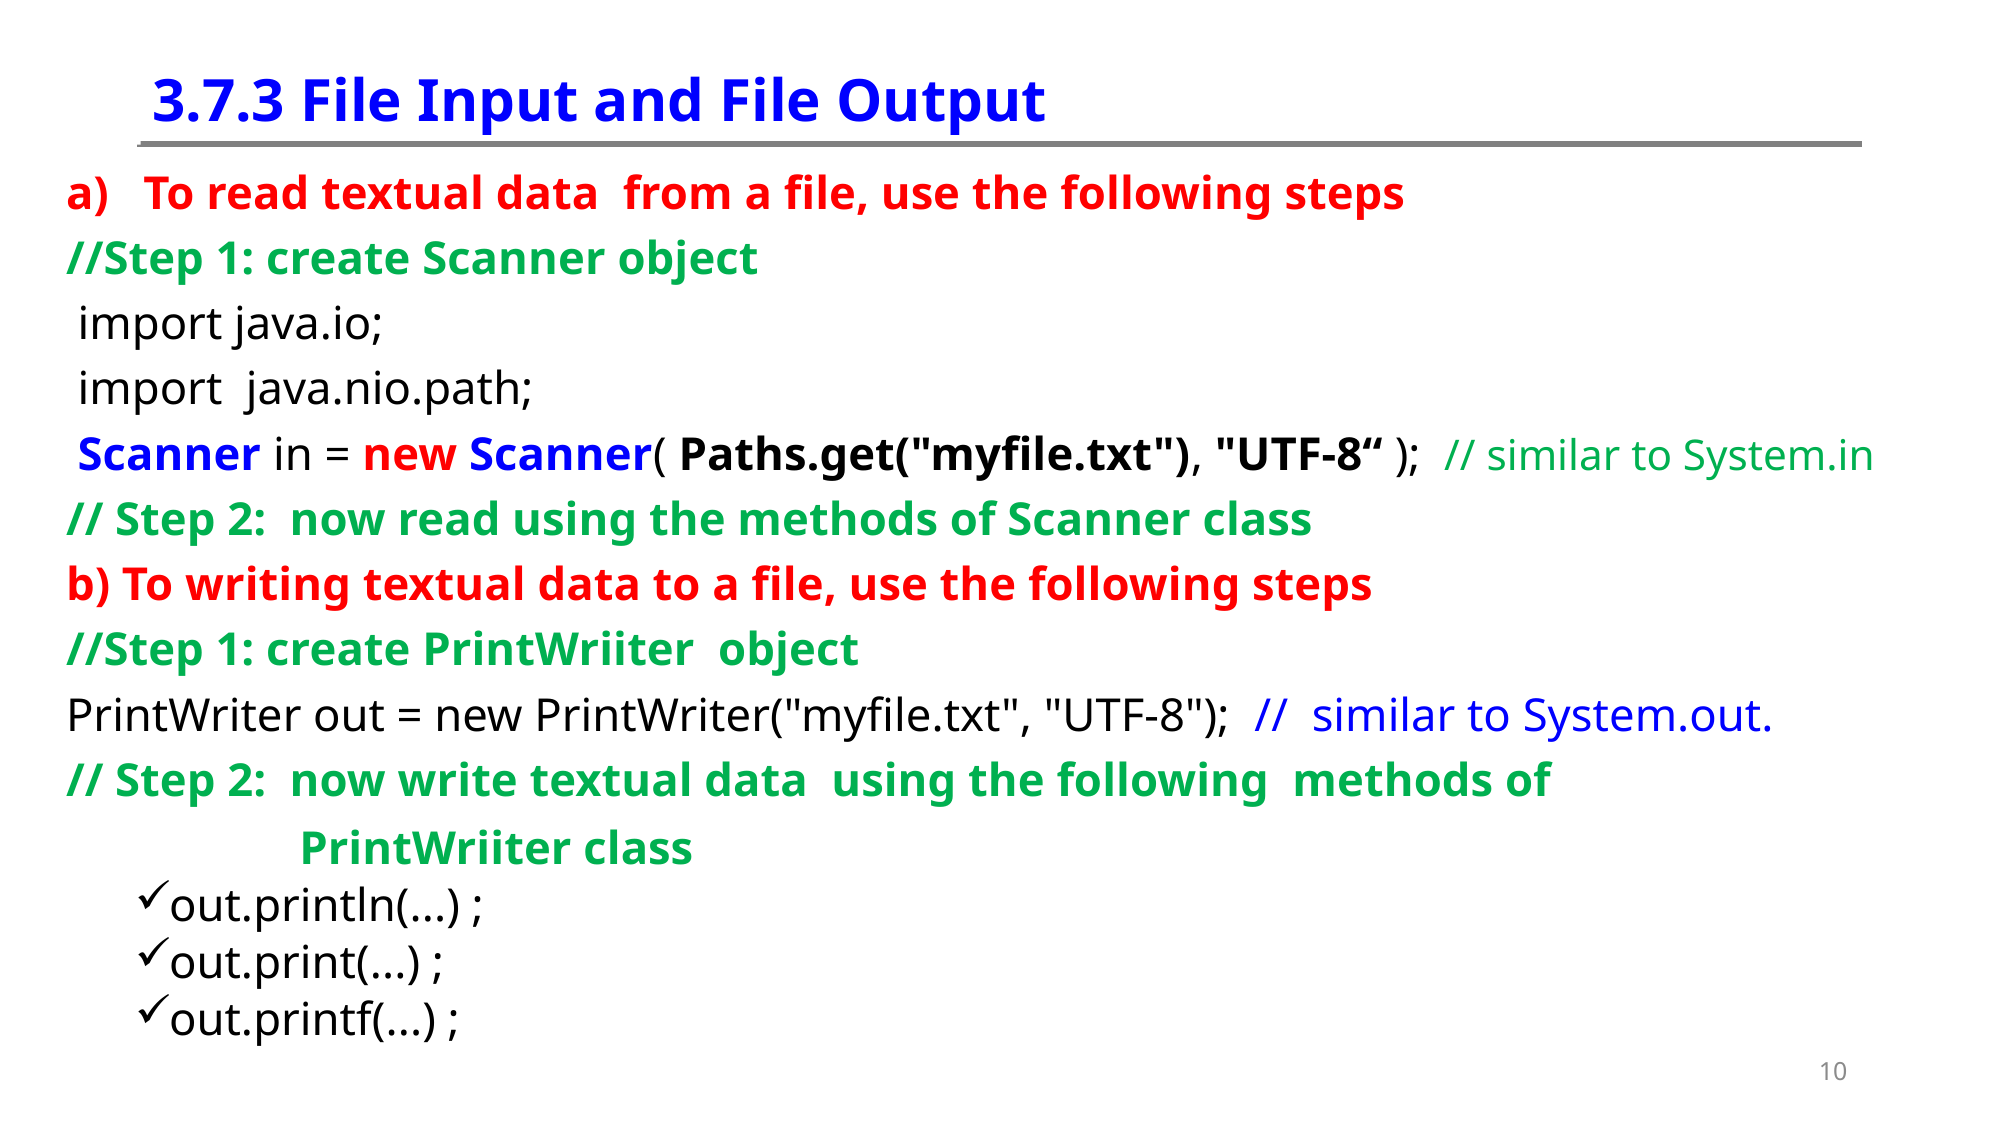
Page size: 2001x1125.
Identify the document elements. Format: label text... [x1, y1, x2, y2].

title 3.7.3 File Input and File Output [137, 59, 1863, 145]
slide_number 10 [1412, 1042, 1863, 1103]
list To read textual data from a file, use the following steps //Step 1: create Scanner object import java.io; import java.nio.path; Scanner in = new Scanner( Paths.get("myfile.txt"), "UTF-8“ ); // similar to System.in // Step 2: now read using the methods of Scanner class b) To writing textual data to a file, use the following steps //Step 1: create PrintWriiter object PrintWriter out = new PrintWriter("myfile.txt", "UTF-8"); // similar to System.out. // Step 2: now write textual data using the following methods of PrintWriiter class out.println(...) ; out.print(...) ; out.printf(...) ; [50, 162, 1983, 1062]
